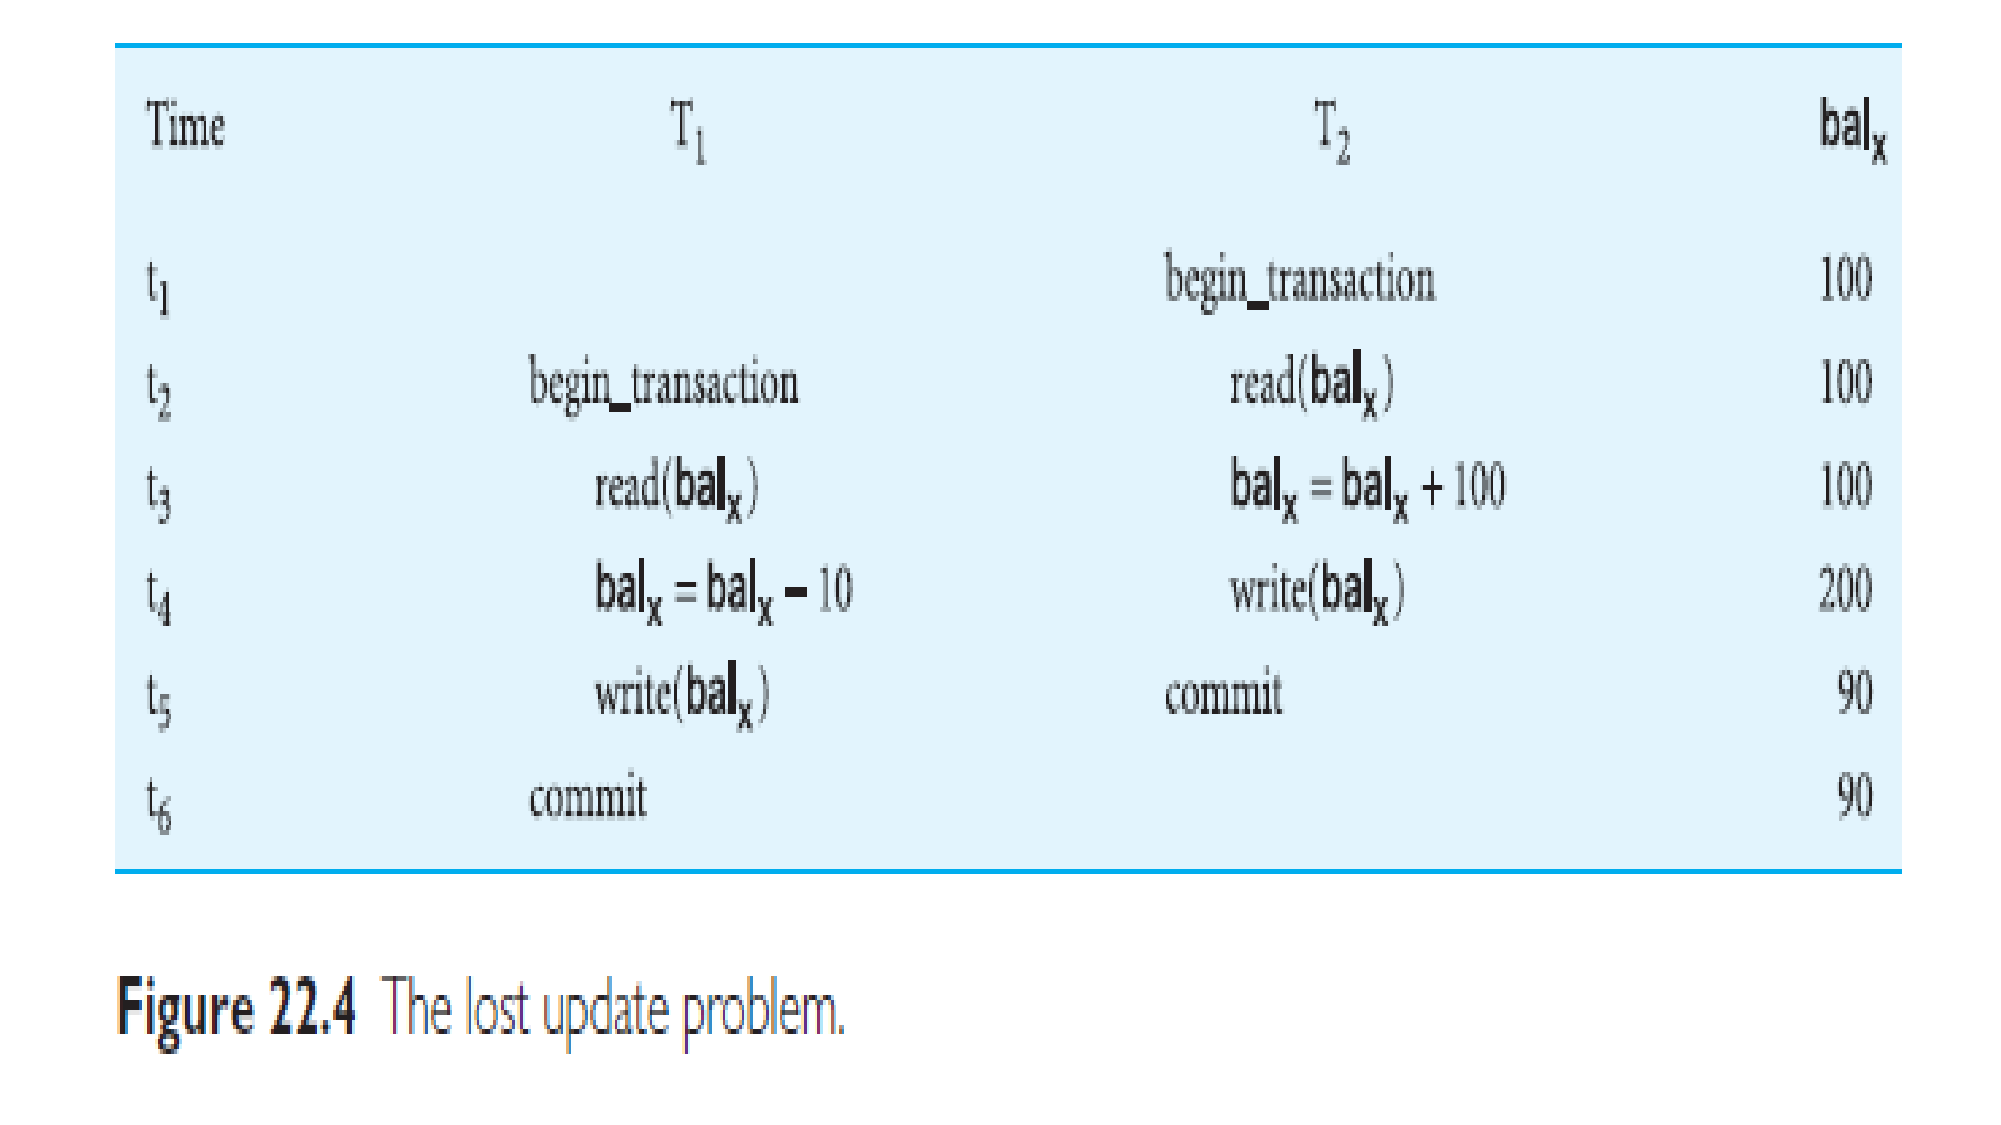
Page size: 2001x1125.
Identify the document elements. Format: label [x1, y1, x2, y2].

list [115, 29, 1902, 1064]
